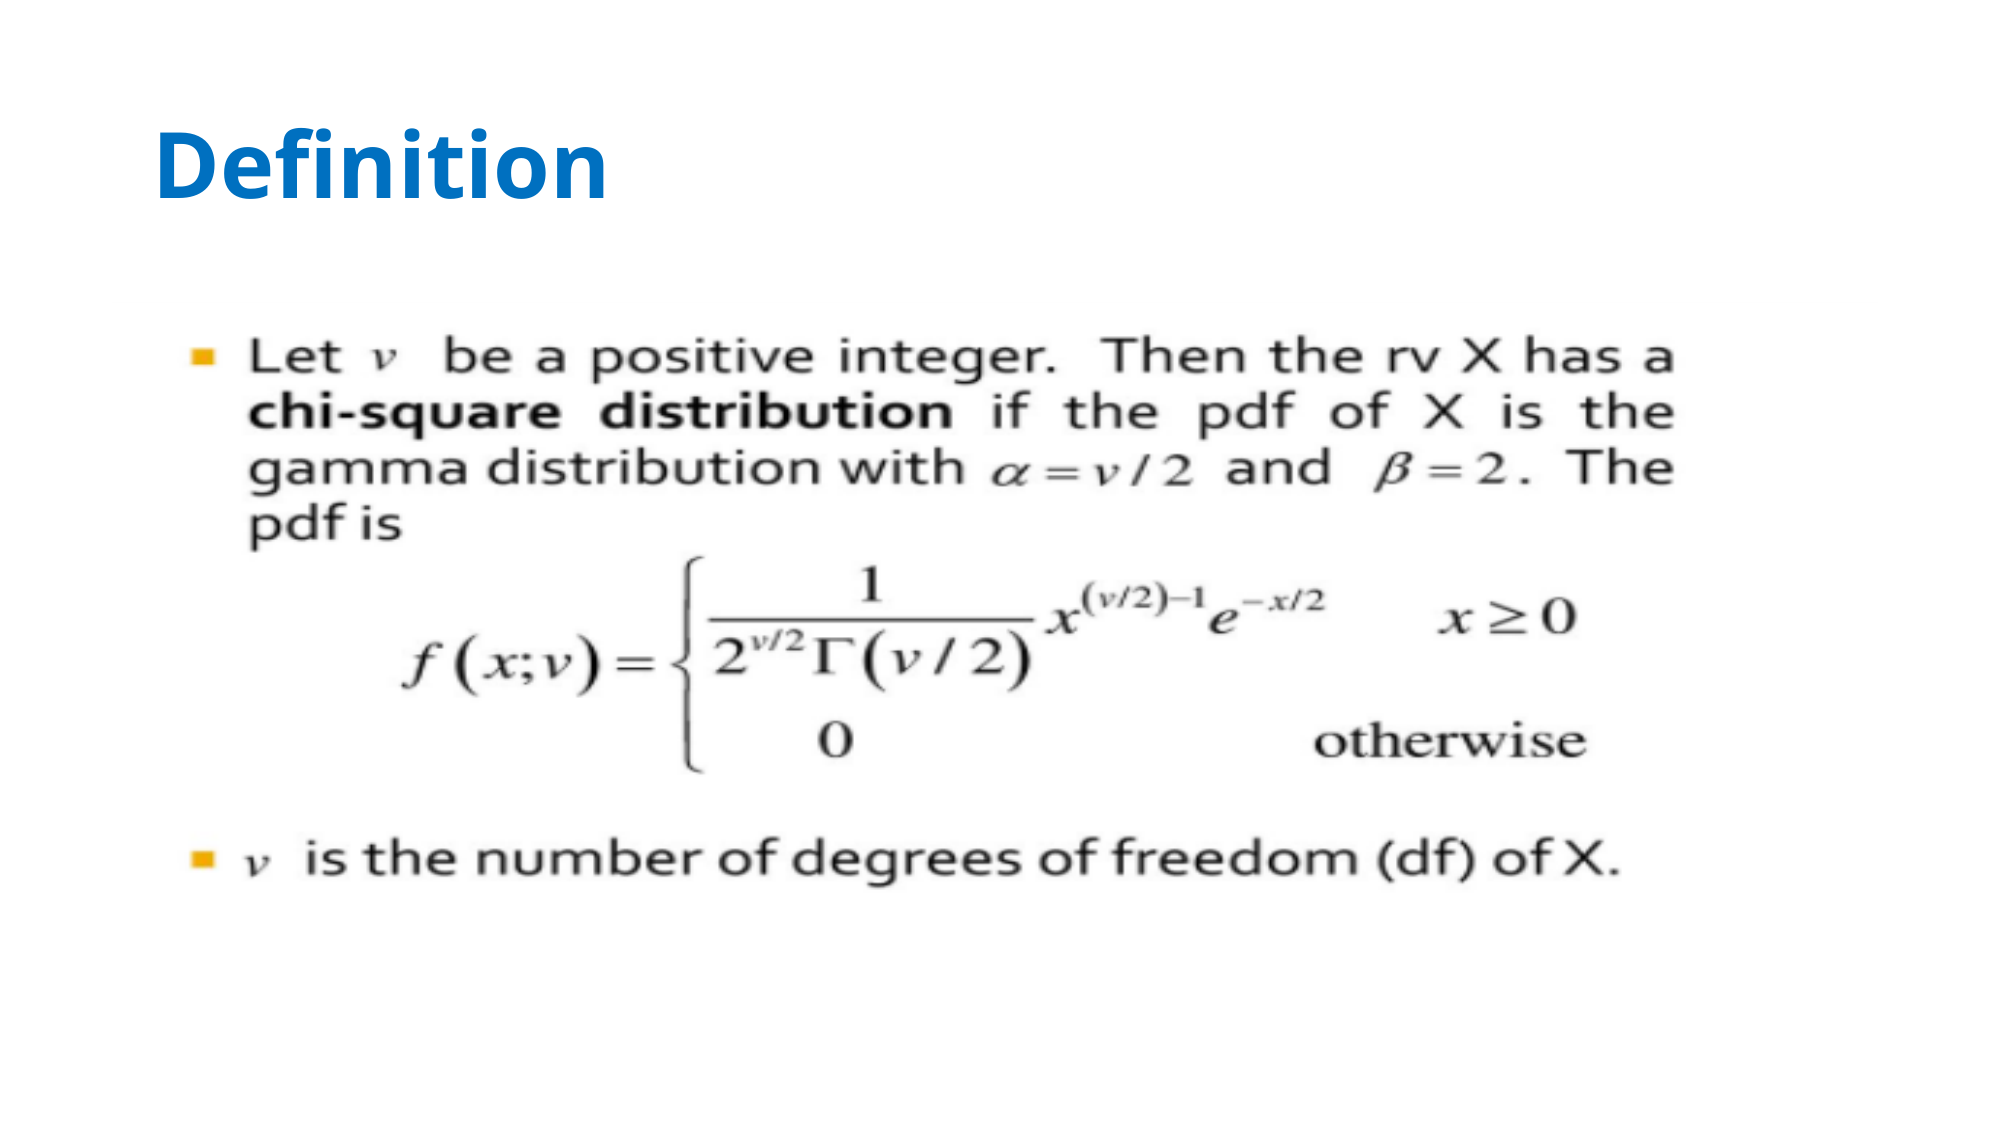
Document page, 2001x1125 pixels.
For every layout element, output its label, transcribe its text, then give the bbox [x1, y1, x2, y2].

title Definition [137, 59, 1863, 278]
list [112, 300, 1878, 923]
